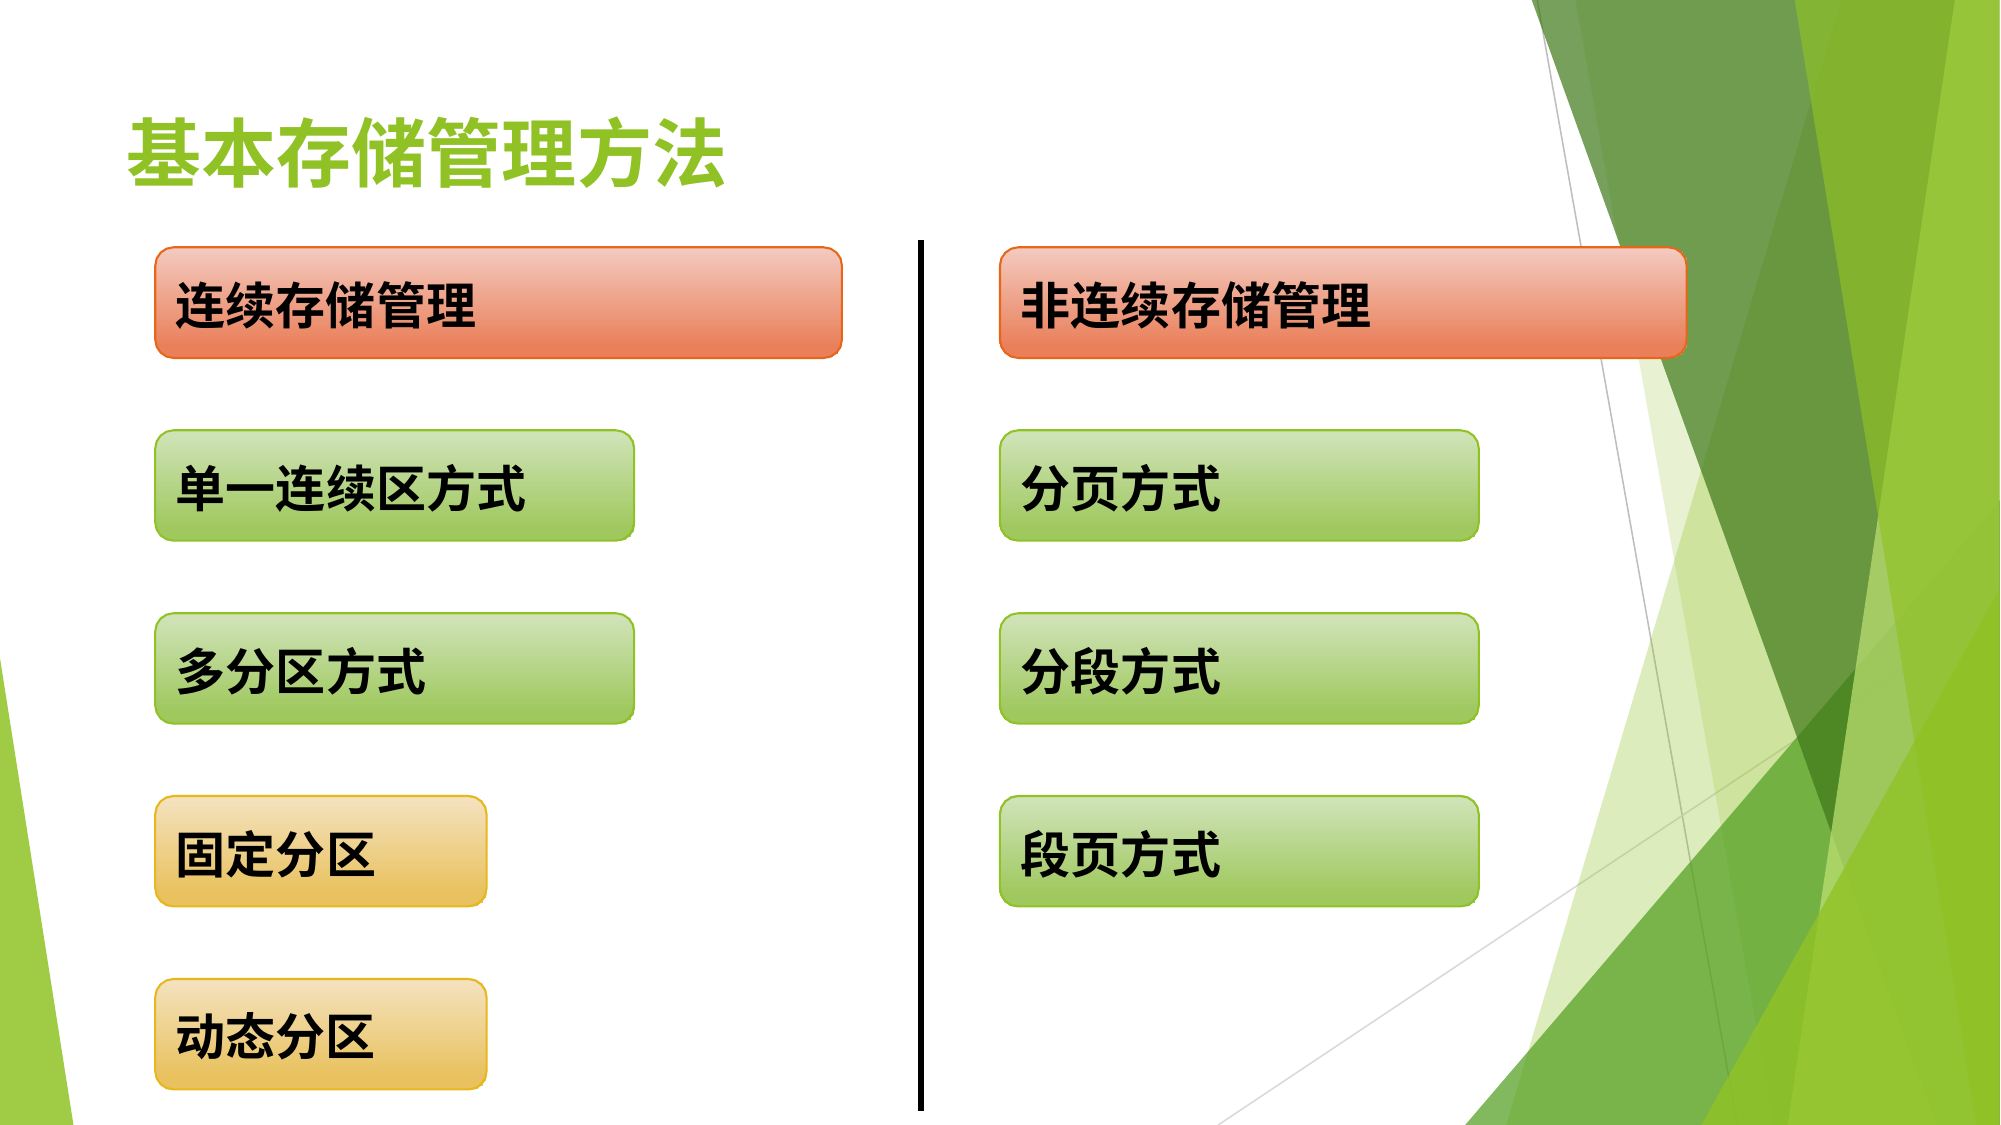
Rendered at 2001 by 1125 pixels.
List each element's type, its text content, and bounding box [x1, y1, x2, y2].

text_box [153, 794, 489, 908]
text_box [998, 245, 1689, 360]
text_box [153, 428, 636, 543]
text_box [153, 977, 489, 1091]
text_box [998, 428, 1481, 543]
title 基本存储管理方法 [124, 104, 731, 295]
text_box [153, 245, 844, 360]
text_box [153, 611, 636, 726]
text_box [998, 794, 1481, 908]
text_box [998, 611, 1481, 726]
